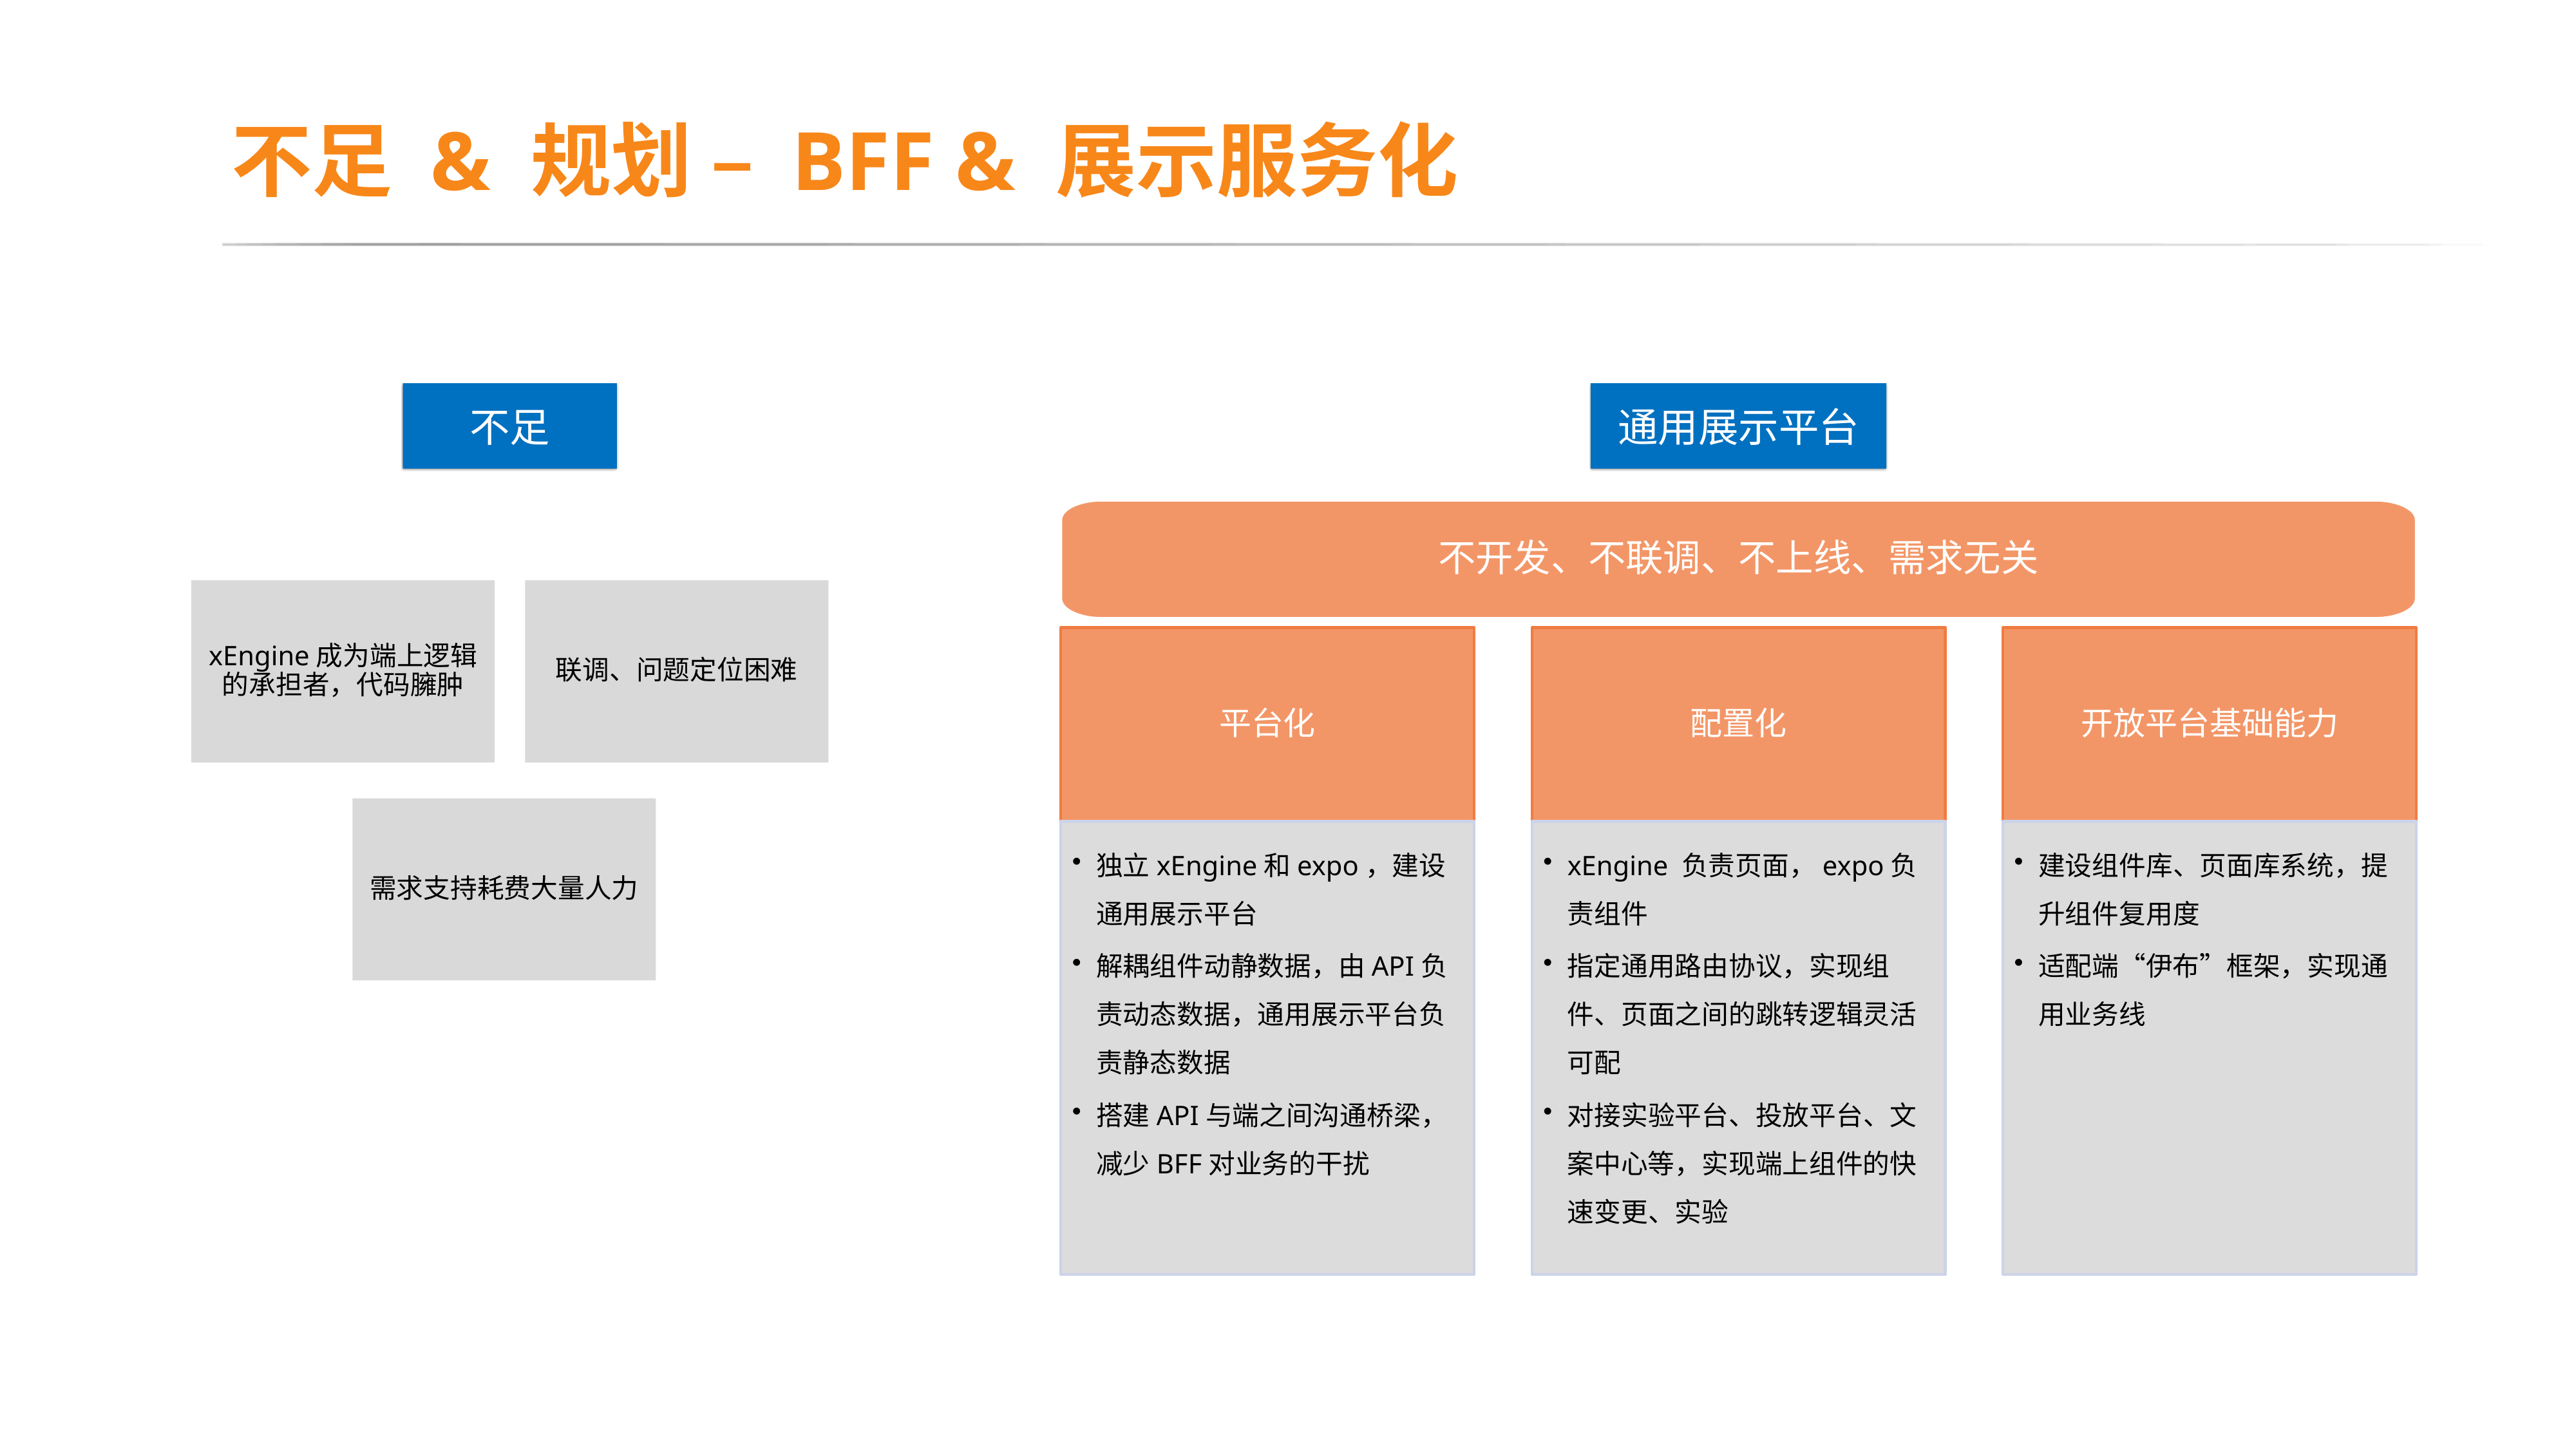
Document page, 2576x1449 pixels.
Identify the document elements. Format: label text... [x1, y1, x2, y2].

text_box 通用展示平台 [1591, 383, 1887, 469]
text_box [1061, 500, 2417, 1275]
picture [222, 243, 2483, 249]
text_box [191, 580, 829, 981]
text_box 不足 & 规划 – BFF & 展示服务化 [227, 92, 1474, 211]
text_box 不足 [402, 383, 617, 469]
